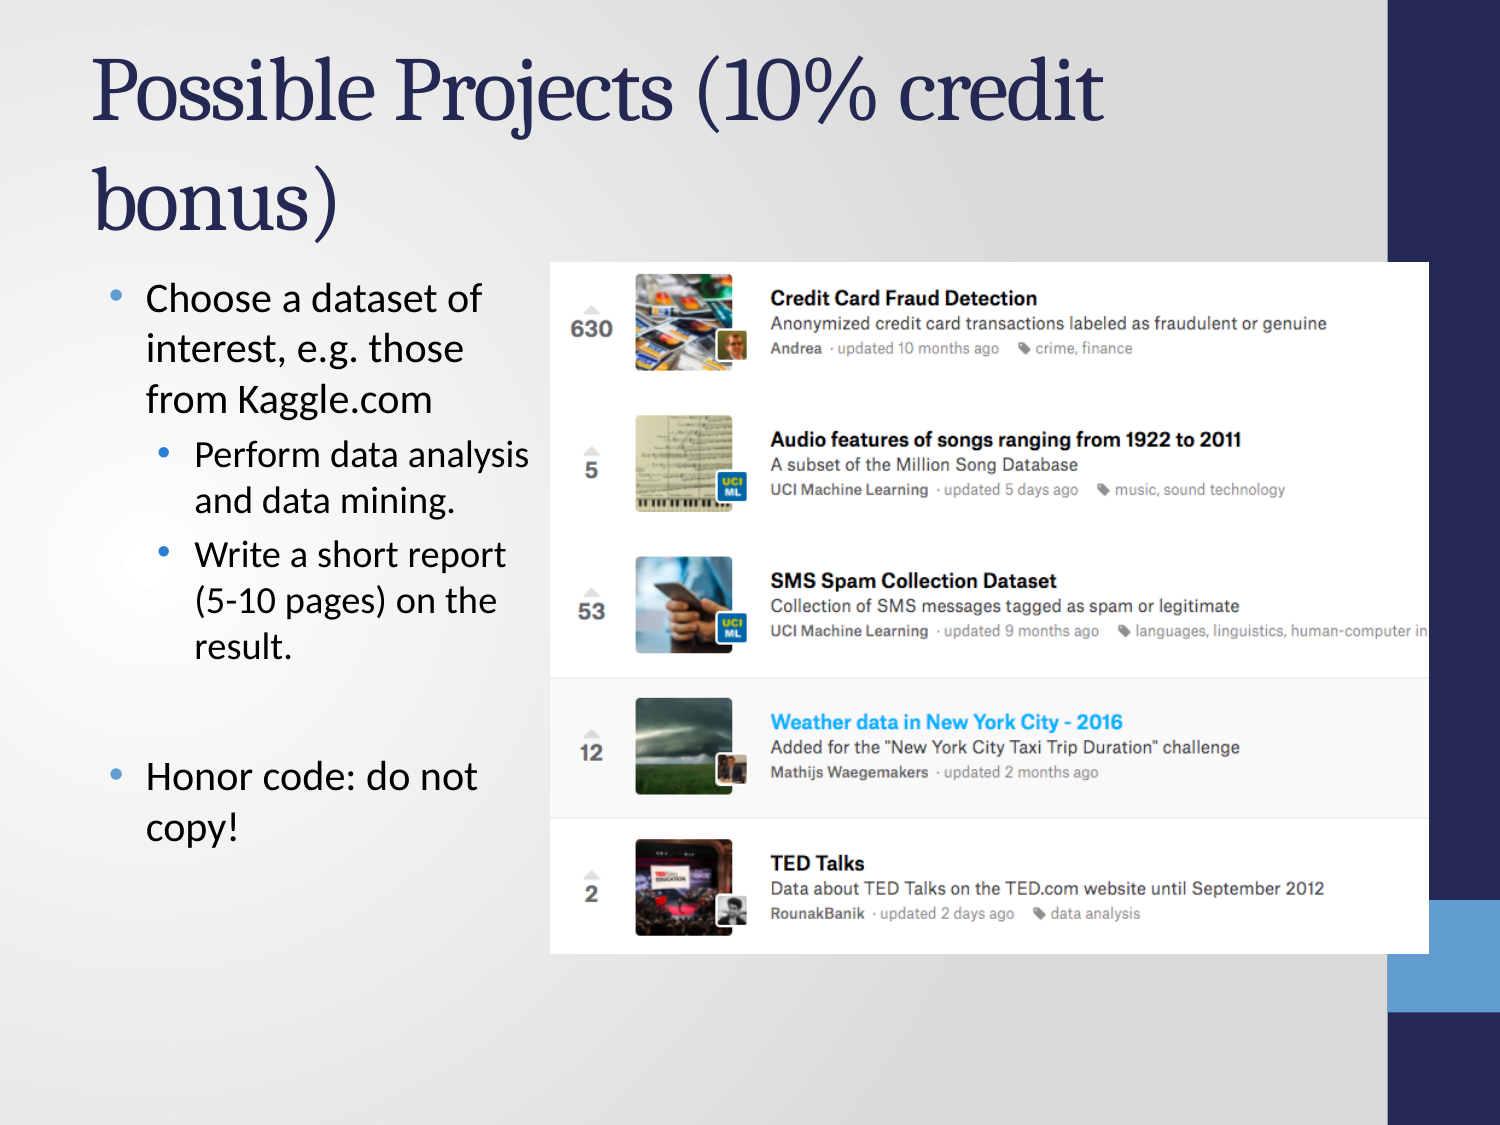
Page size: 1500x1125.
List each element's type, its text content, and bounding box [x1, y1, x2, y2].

title Possible Projects (10% credit bonus) [75, 45, 1325, 233]
list Choose a dataset of interest, e.g. those from Kaggle.com Perform data analysis and data mining. Write a short report (5-10 pages) on the result. Honor code: do not copy! [75, 262, 546, 868]
picture [549, 261, 1429, 955]
